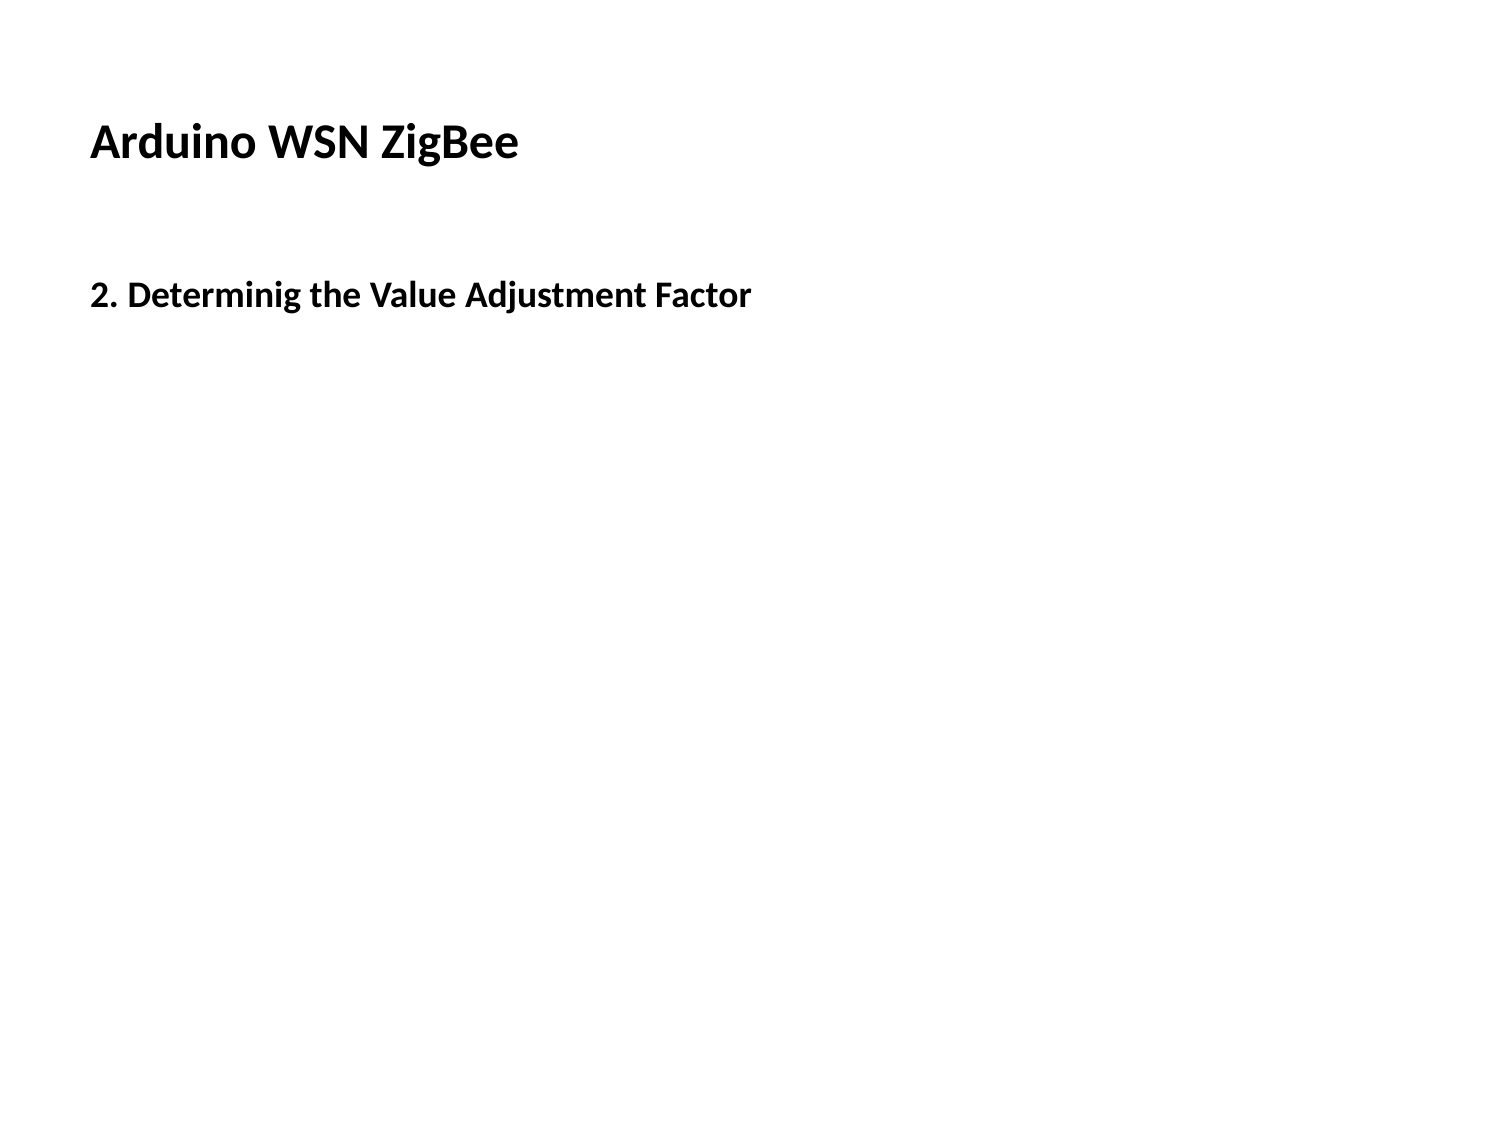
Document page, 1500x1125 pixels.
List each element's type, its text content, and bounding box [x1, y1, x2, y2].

title Arduino WSN ZigBee [75, 45, 1425, 233]
list 2. Determinig the Value Adjustment Factor [75, 262, 1425, 1005]
